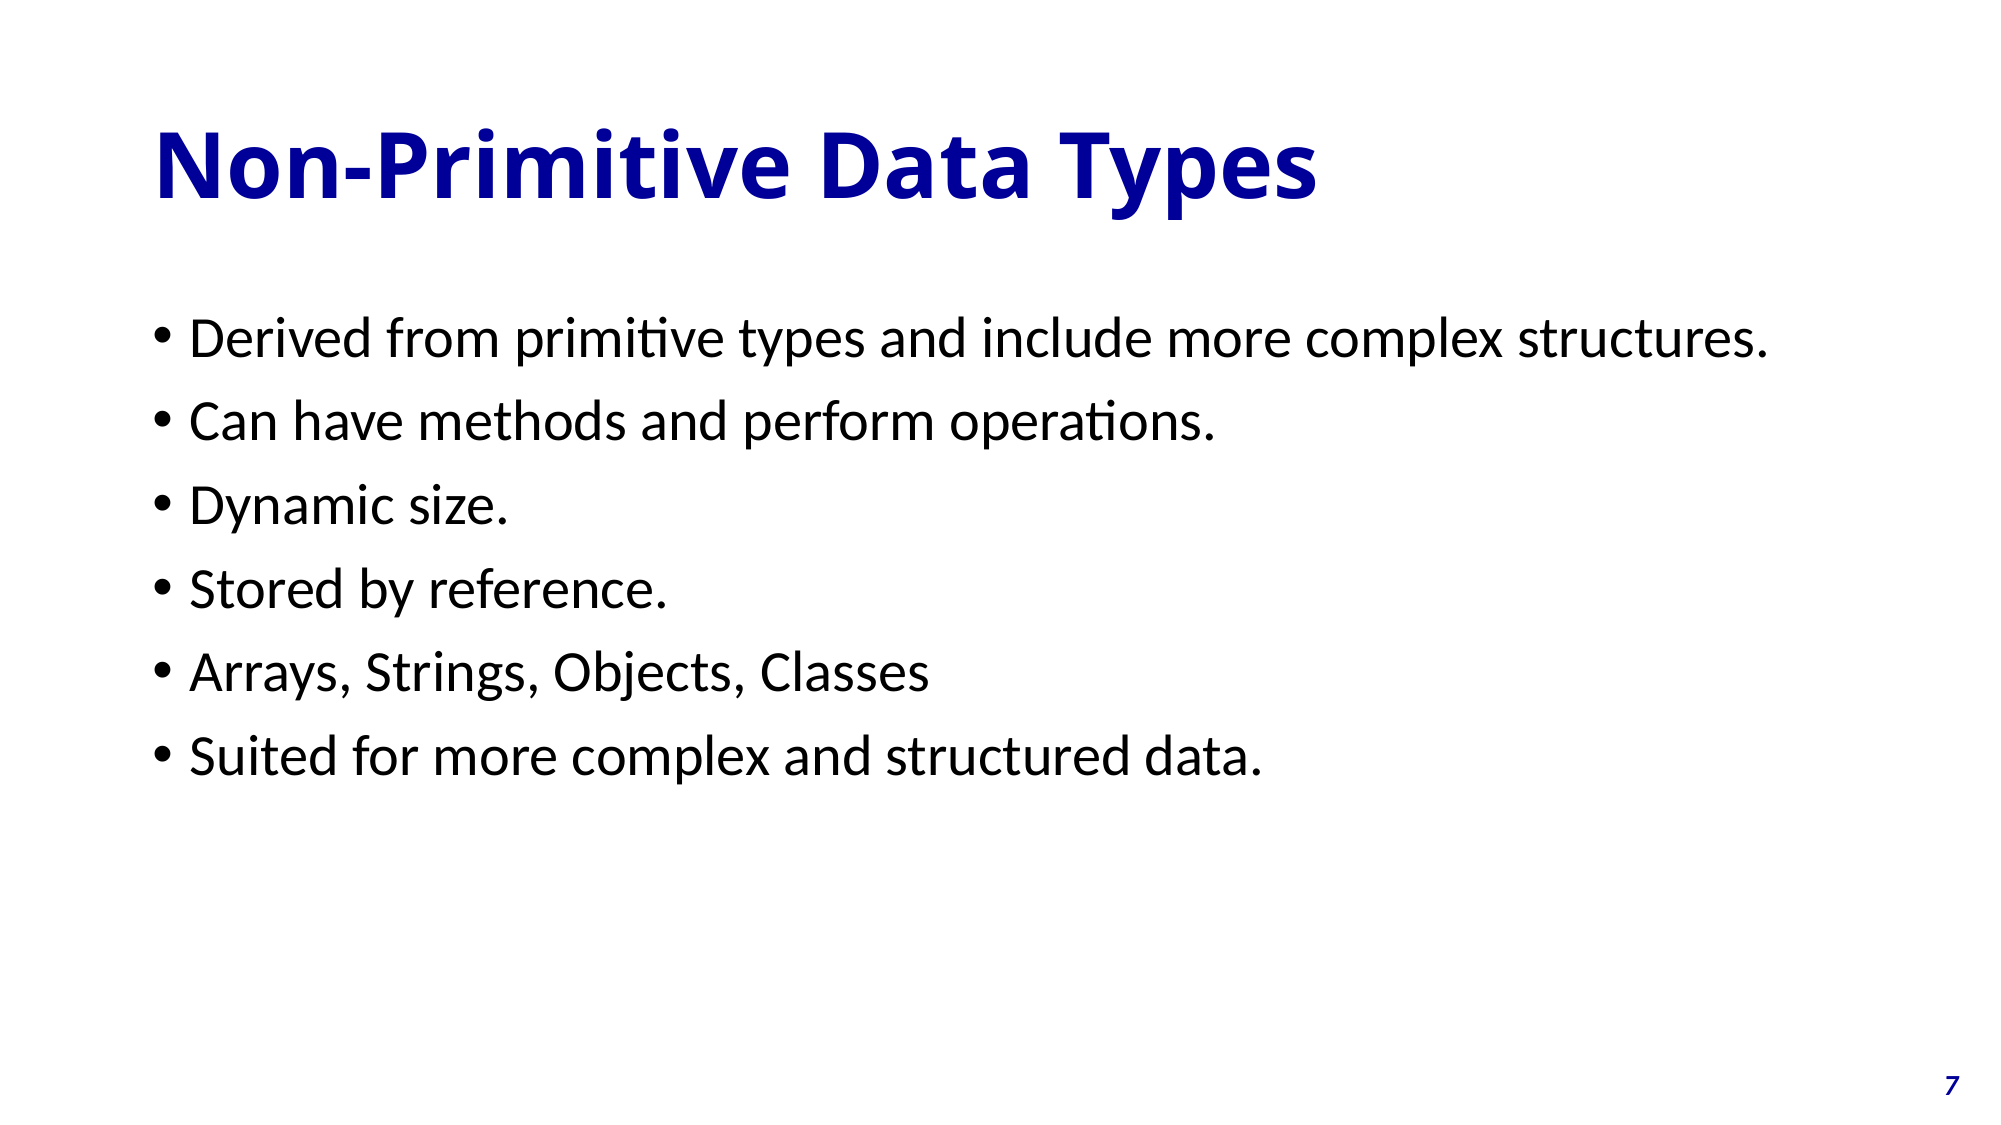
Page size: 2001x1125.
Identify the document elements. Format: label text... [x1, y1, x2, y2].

list Derived from primitive types and include more complex structures. Can have methods and perform operations. Dynamic size. Stored by reference. Arrays, Strings, Objects, Classes Suited for more complex and structured data. [137, 299, 1863, 1014]
slide_number 7 [1523, 1054, 1974, 1114]
title Non-Primitive Data Types [137, 59, 1863, 278]
